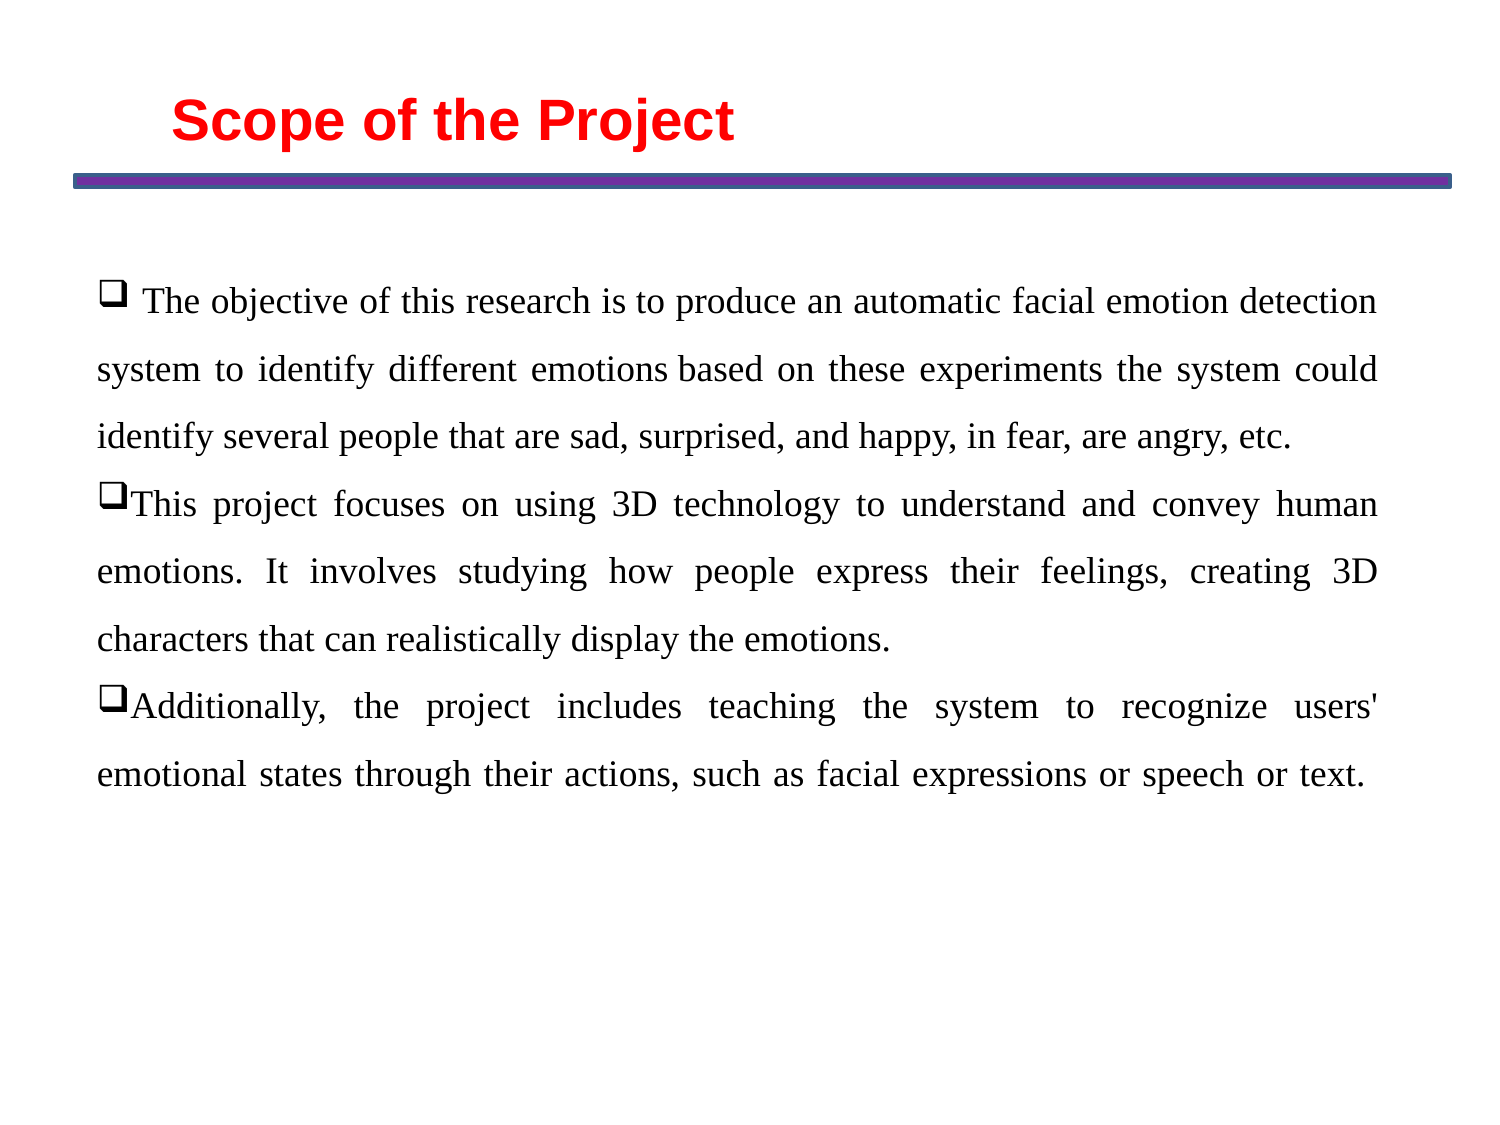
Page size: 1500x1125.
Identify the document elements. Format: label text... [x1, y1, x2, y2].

text_box [75, 174, 1450, 188]
text_box The objective of this research is to produce an automatic facial emotion detection system to identify different emotions based on these experiments the system could identify several people that are sad, surprised, and happy, in fear, are angry, etc. This project focuses on using 3D technology to understand and convey human emotions. It involves studying how people express their feelings, creating 3D characters that can realistically display the emotions. Additionally, the project includes teaching the system to recognize users' emotional states through their actions, such as facial expressions or speech or text. [82, 246, 1395, 869]
text_box Scope of the Project [50, 75, 750, 160]
